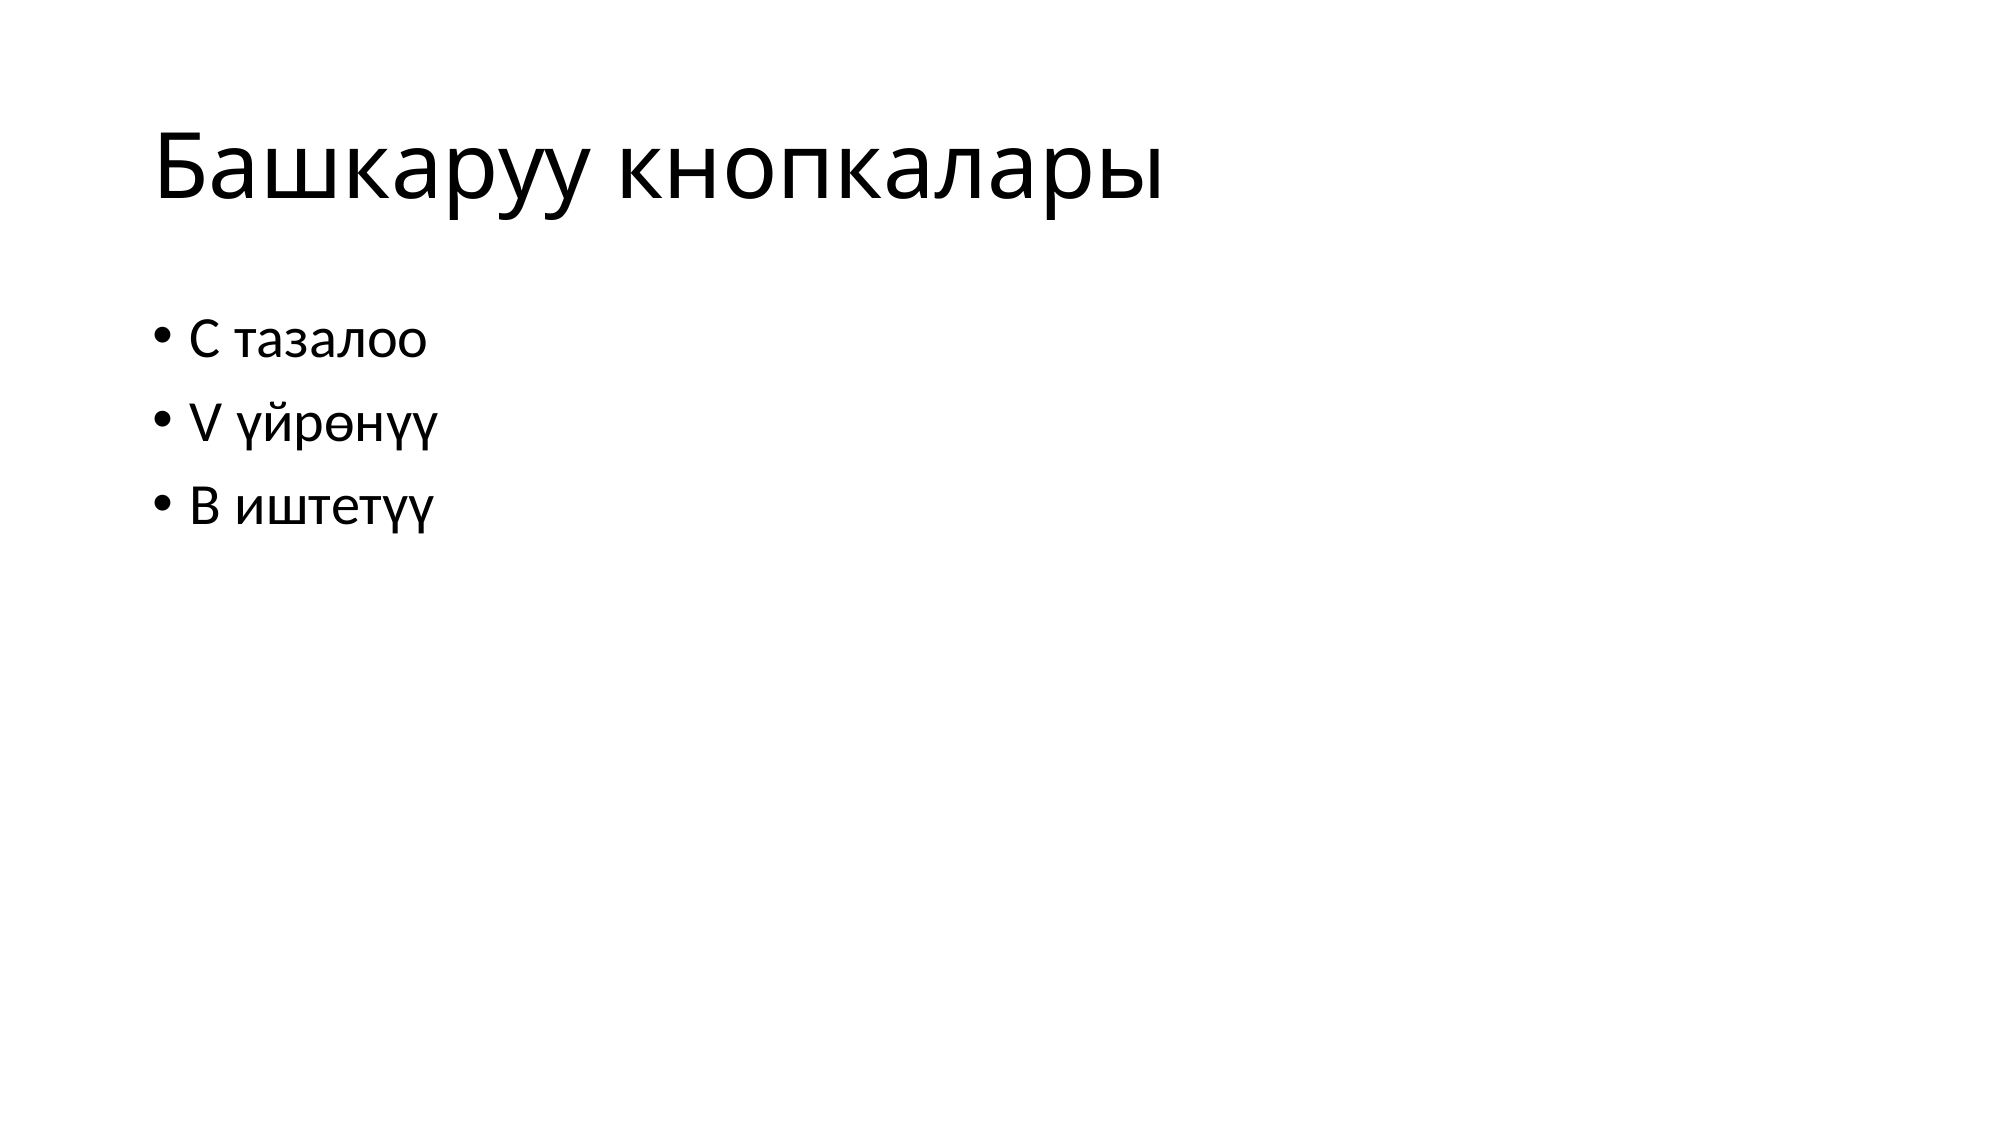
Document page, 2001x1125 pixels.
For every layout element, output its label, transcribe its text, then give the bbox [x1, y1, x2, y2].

title Башкаруу кнопкалары [137, 59, 1863, 278]
list С тазалоо V үйрөнүү B иштетүү [137, 299, 1863, 1014]
